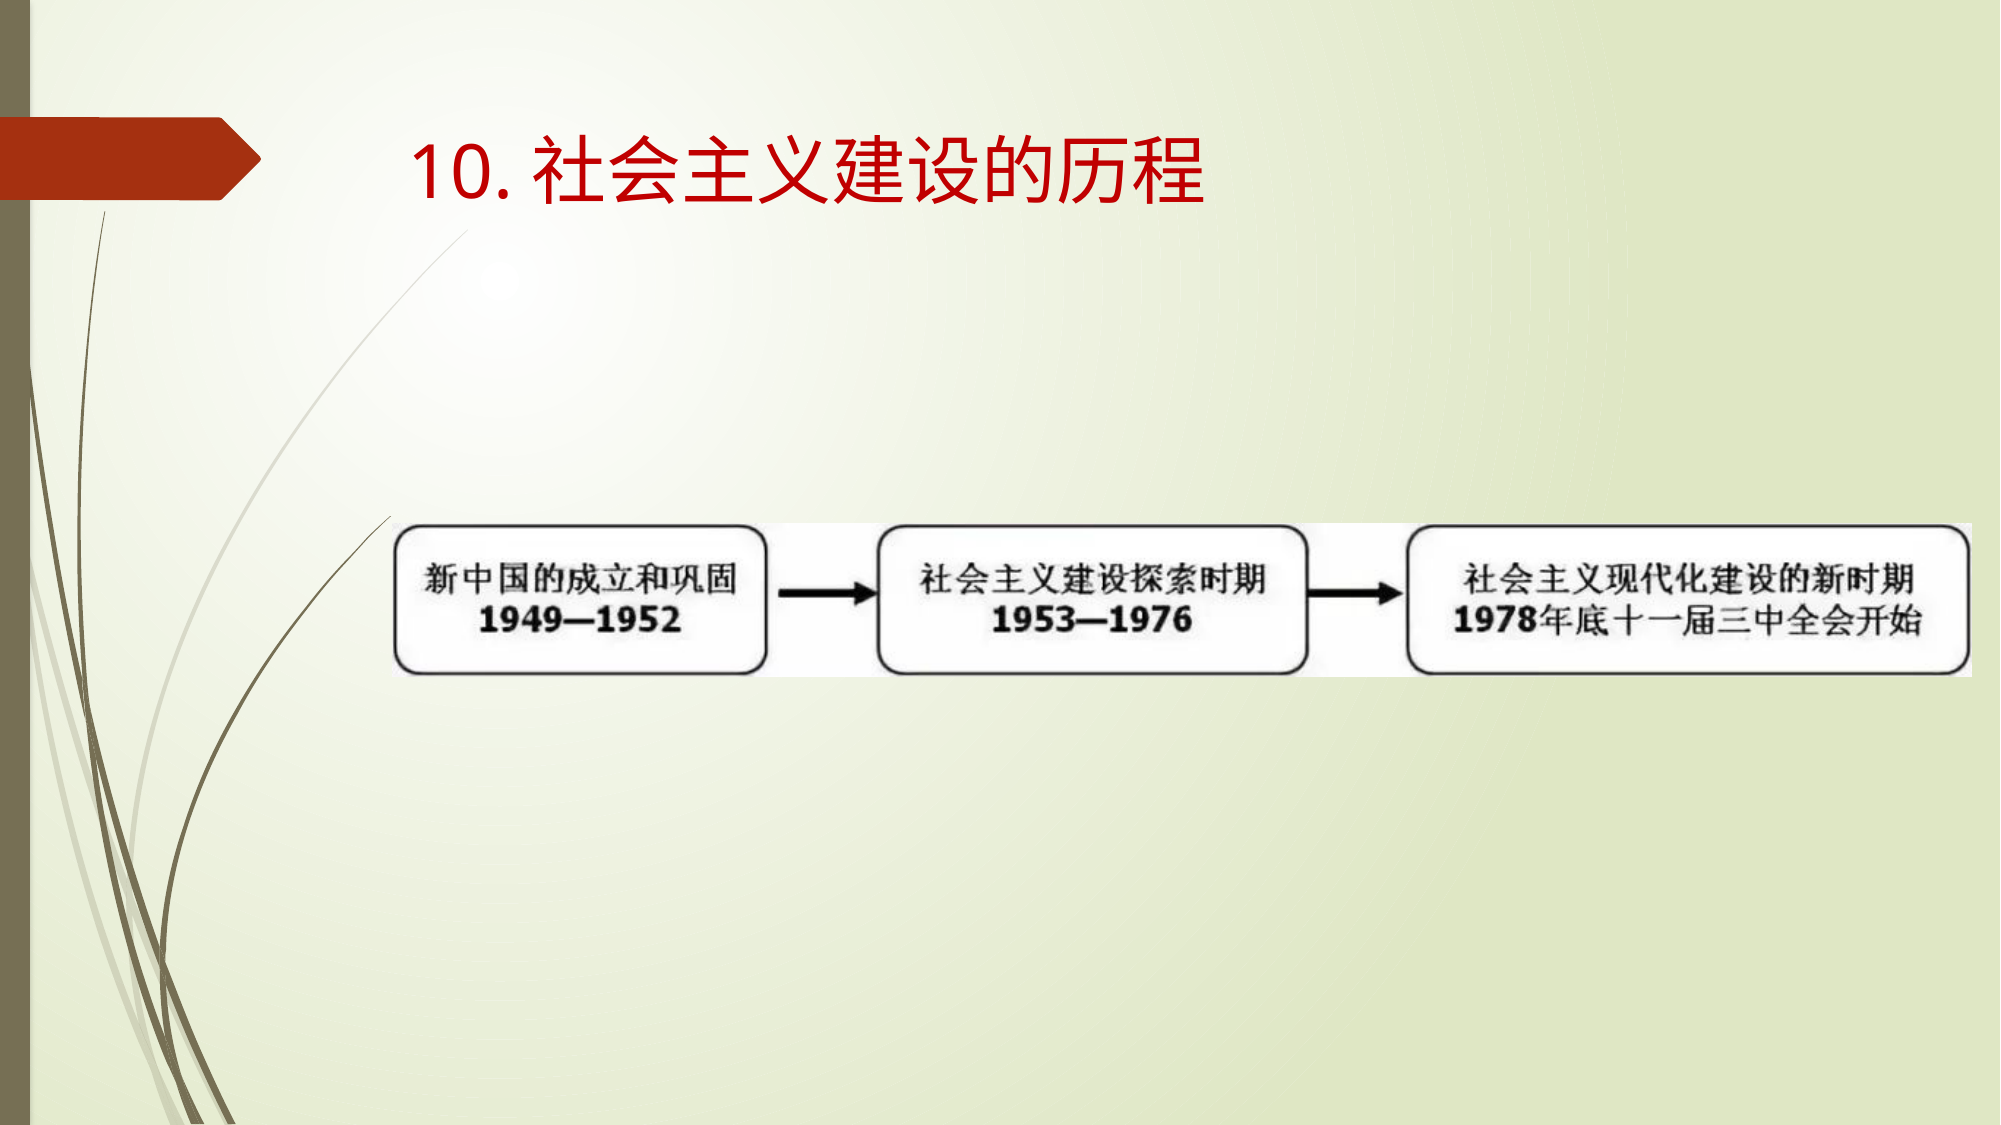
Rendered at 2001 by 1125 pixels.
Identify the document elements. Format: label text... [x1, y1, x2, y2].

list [392, 523, 1973, 678]
title 10.社会主义建设的历程 [392, 116, 1856, 259]
